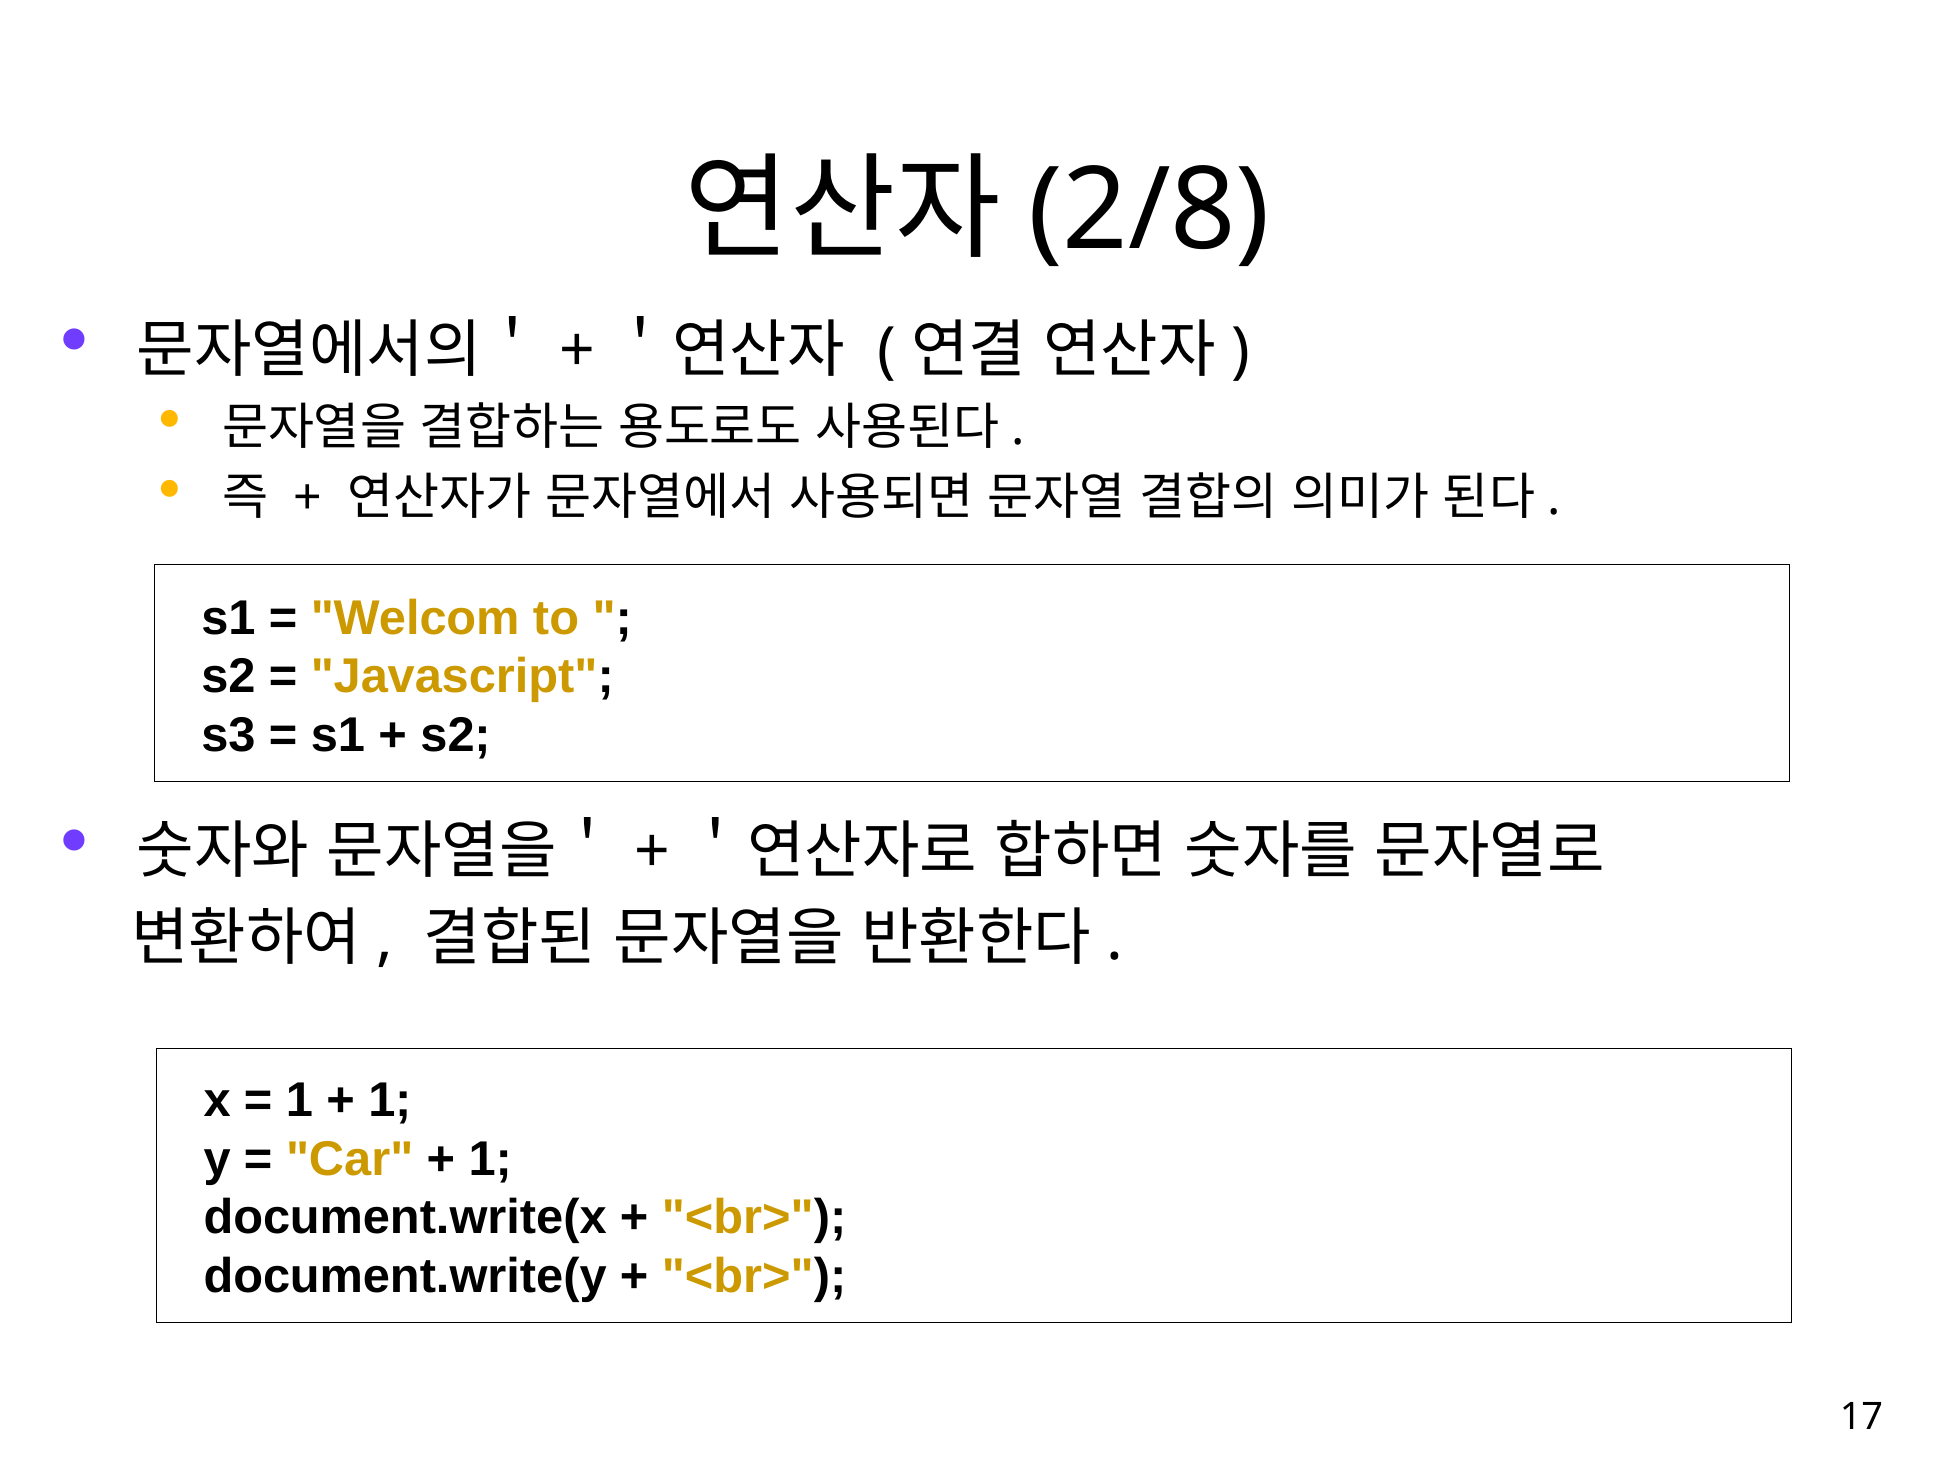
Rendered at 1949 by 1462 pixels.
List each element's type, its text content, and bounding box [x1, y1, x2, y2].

text_box x = 1 + 1; y = "Car" + 1; document.write(x + "<br>"); document.write(y + "<br>"); [156, 1048, 1792, 1323]
text_box s1 = "Welcom to "; s2 = "Javascript"; s3 = s1 + s2; [154, 564, 1790, 782]
text_box 연산자(2/8) [181, 116, 1774, 280]
slide_number 17 [1496, 1372, 1899, 1462]
list 문자열에서의＇+＇연산자 (연결 연산자) 문자열을 결합하는 용도로도 사용된다. 즉 + 연산자가 문자열에서 사용되면 문자열 결합의 의미가 된다. 숫자와 문자열을＇+＇연산자로 합하면 숫자를 문자열로 변환하여, 결합된 문자열을 반환한다. [48, 301, 1897, 1361]
